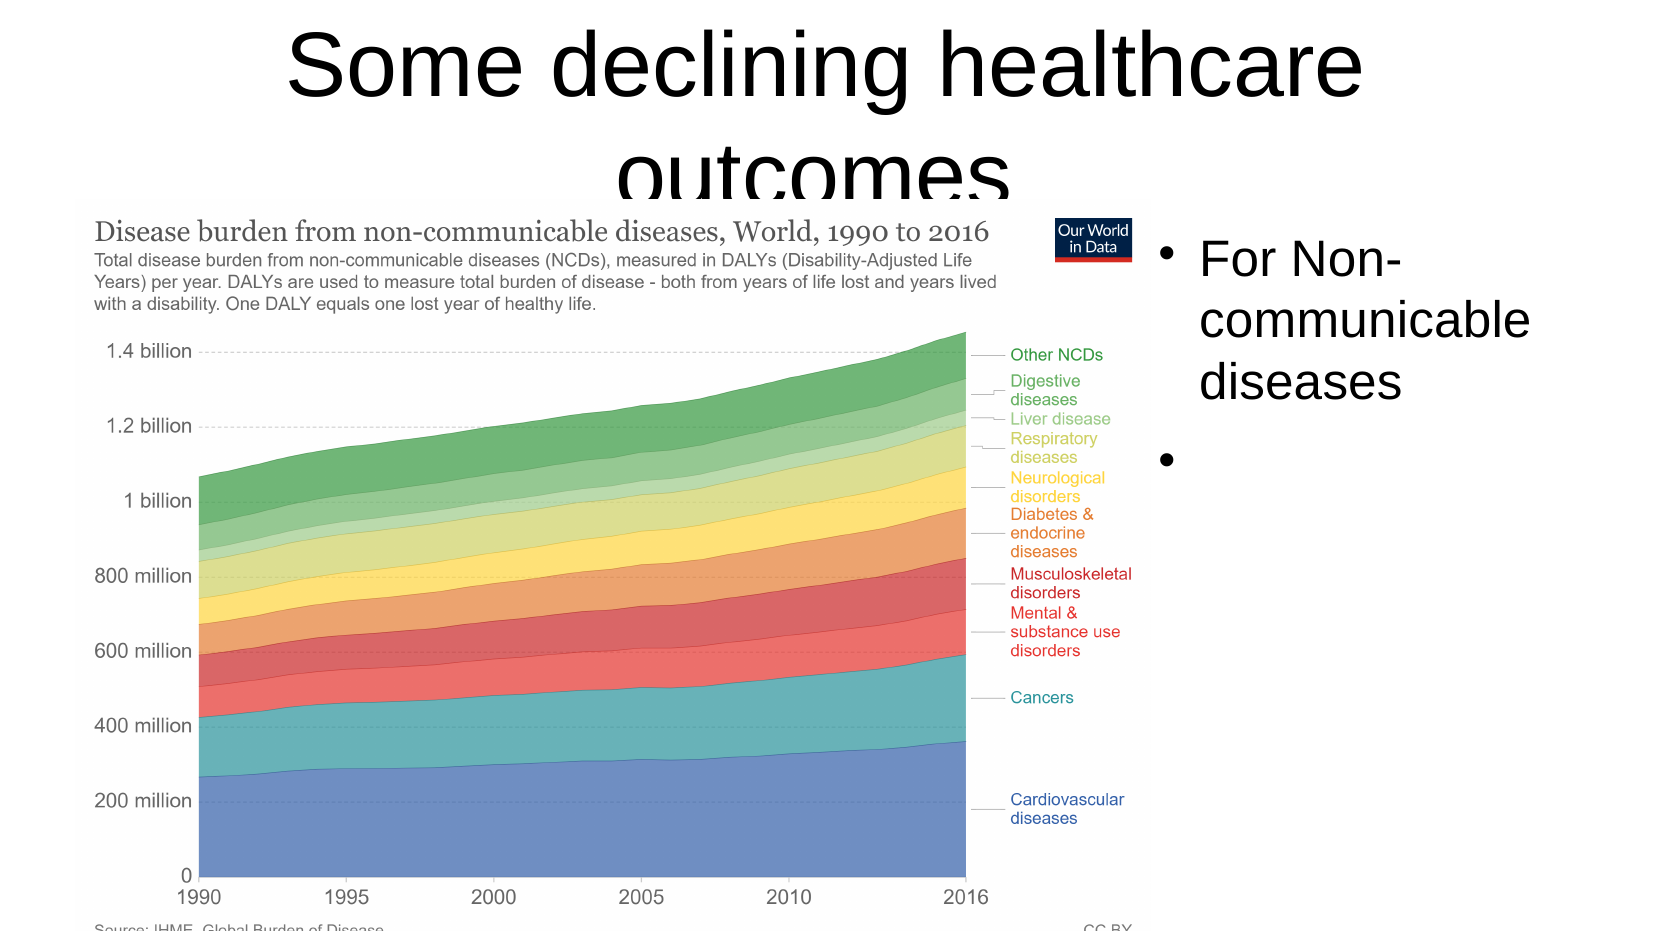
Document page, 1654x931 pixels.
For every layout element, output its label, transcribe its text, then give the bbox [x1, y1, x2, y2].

text_box Some declining healthcare outcomes [82, 12, 1571, 218]
text_box For Non-communicable diseases [1155, 224, 1654, 496]
picture [74, 199, 1151, 931]
